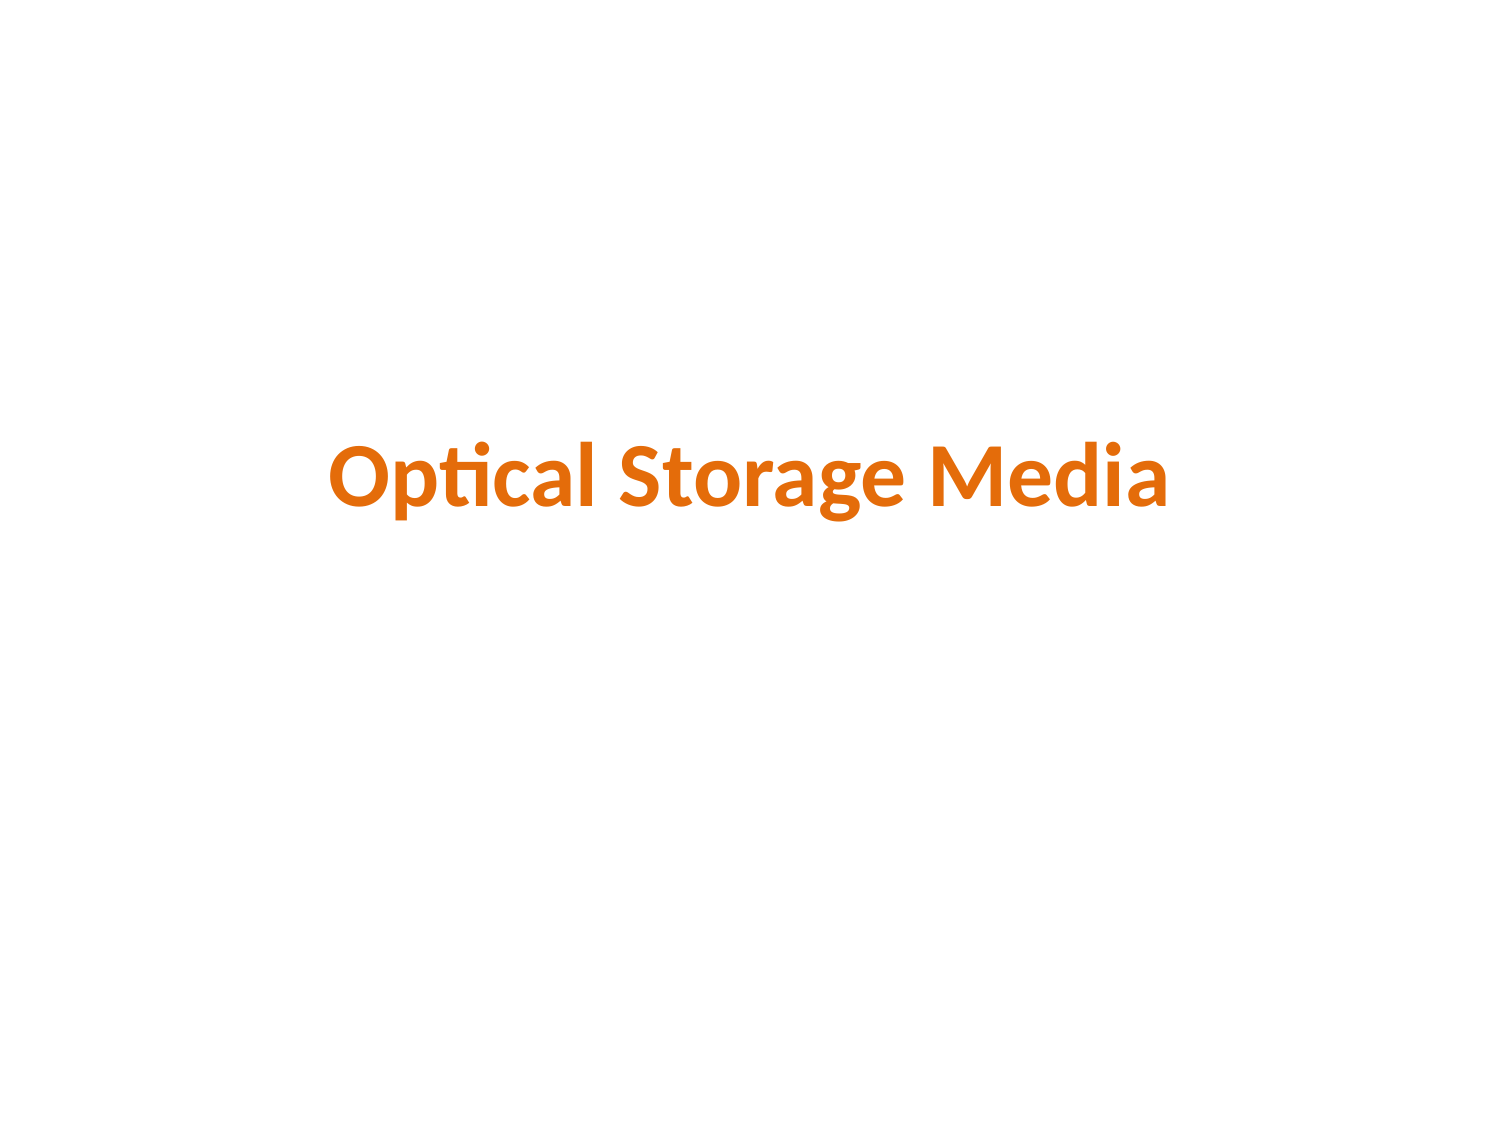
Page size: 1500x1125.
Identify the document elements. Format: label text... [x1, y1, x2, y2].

title Optical Storage Media [112, 349, 1388, 591]
